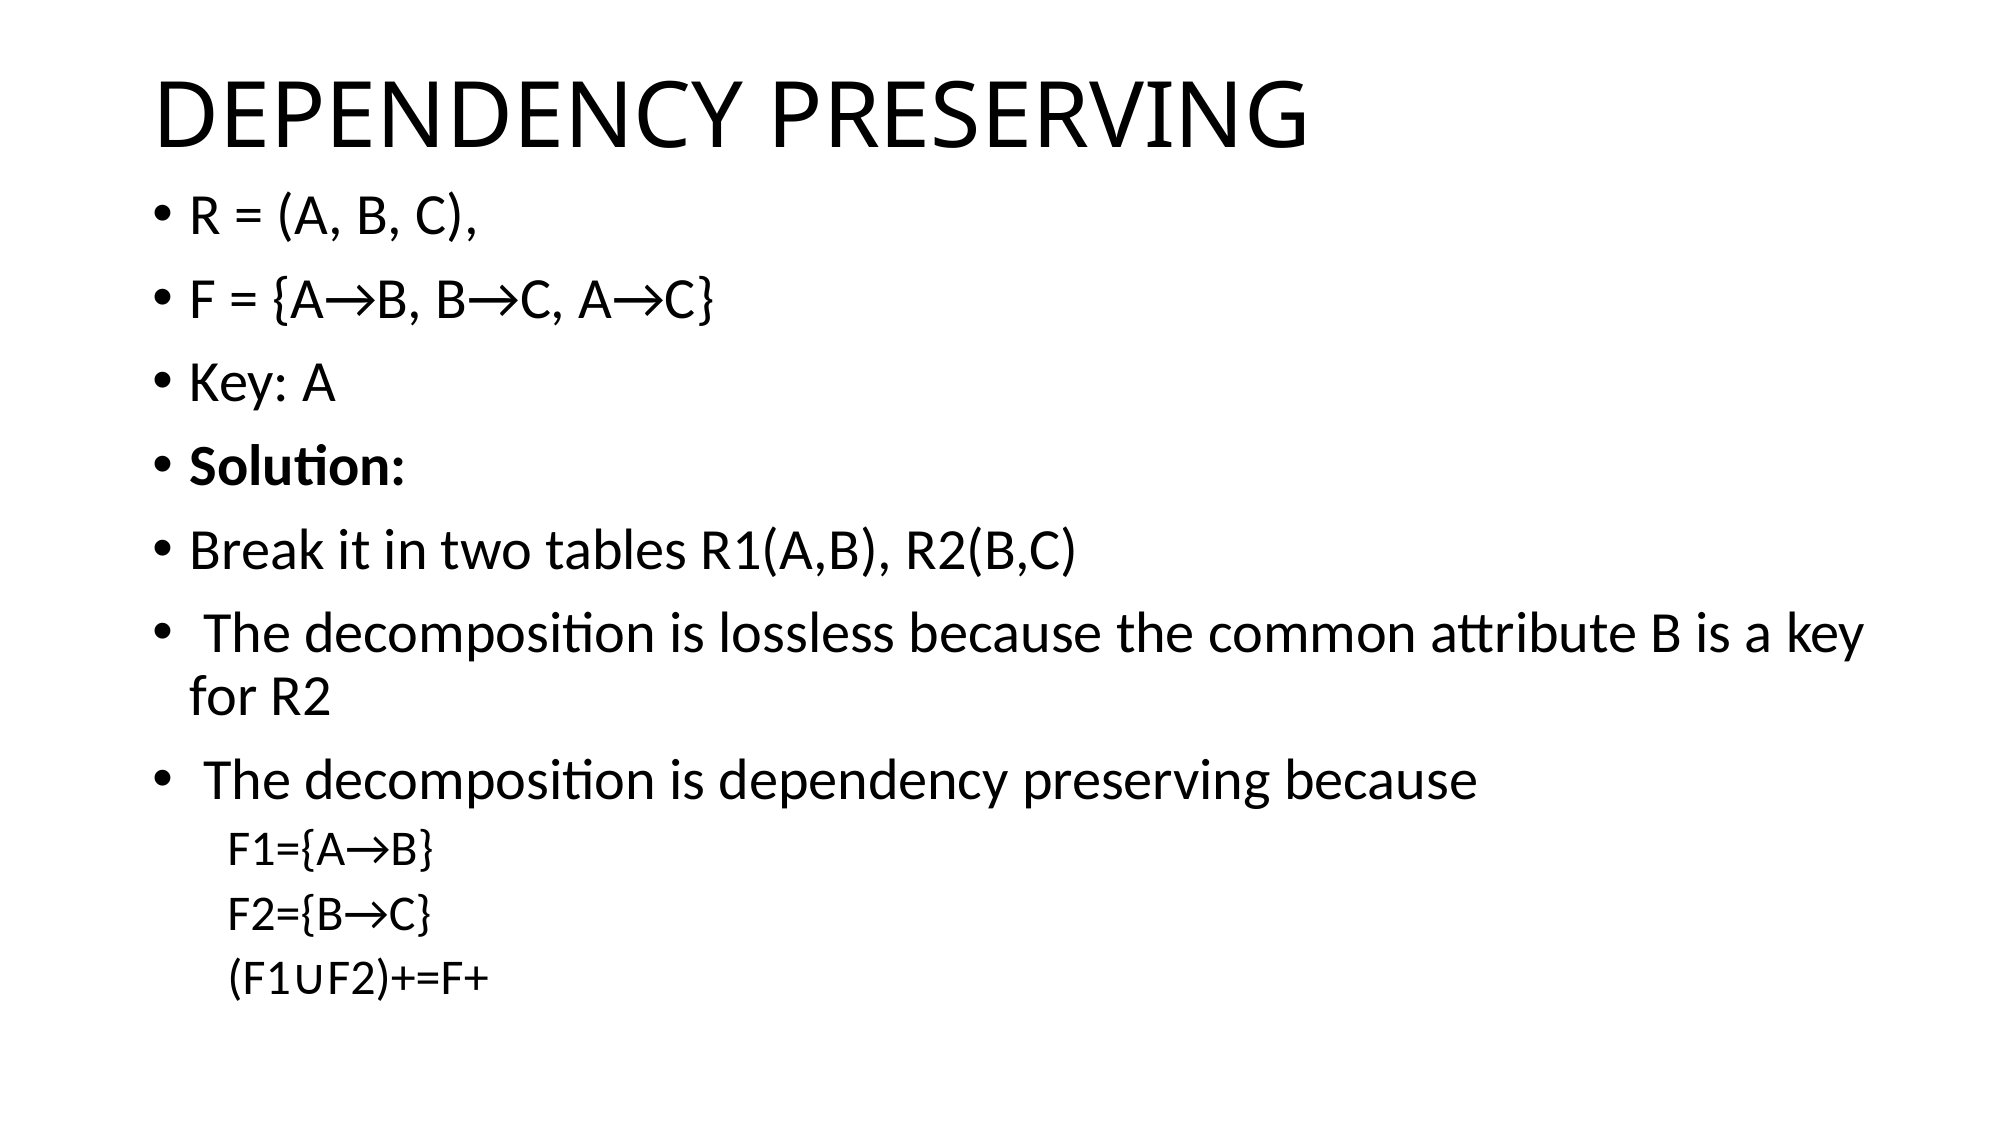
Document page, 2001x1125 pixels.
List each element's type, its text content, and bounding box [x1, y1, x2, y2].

list R = (A, B, C), F = {A→B, B→C, A→C} Key: A Solution: Break it in two tables R1(A,B), R2(B,C) The decomposition is lossless because the common attribute B is a key for R2 The decomposition is dependency preserving because F1={A→B} F2={B→C} (F1∪F2)+=F+ [137, 176, 1885, 1066]
title DEPENDENCY PRESERVING [137, 59, 1863, 176]
